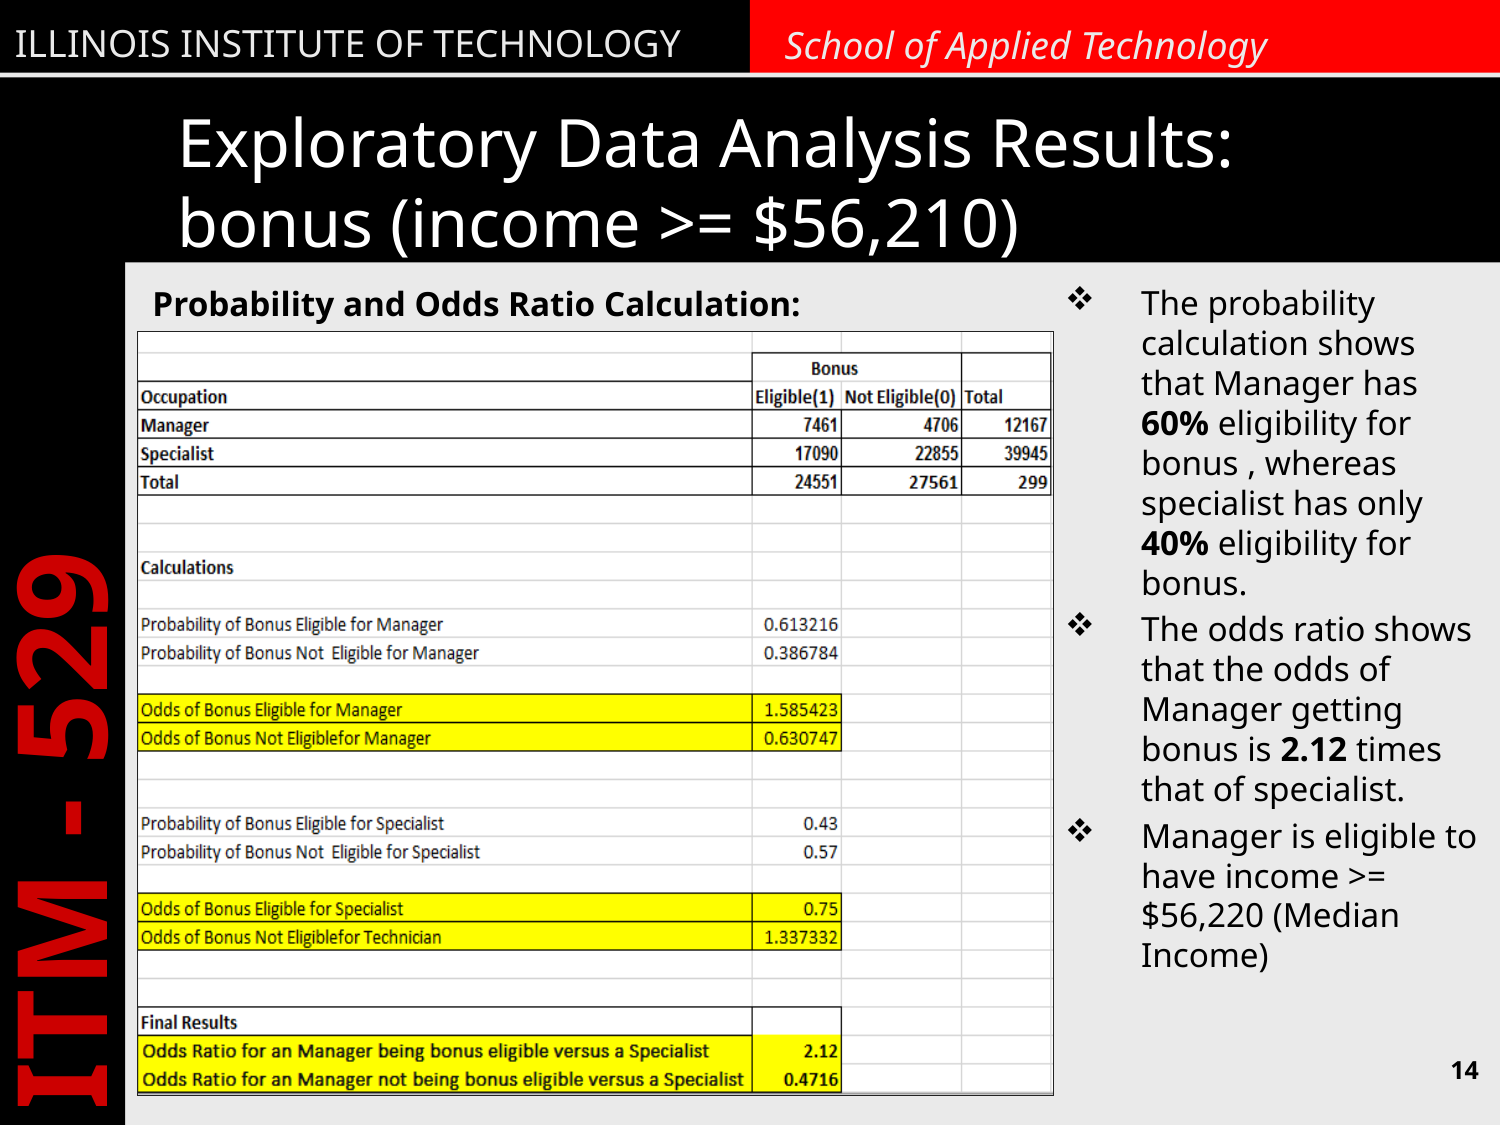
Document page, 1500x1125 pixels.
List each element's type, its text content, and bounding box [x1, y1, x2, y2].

picture [137, 330, 1054, 1096]
title Exploratory Data Analysis Results: bonus (income >= $56,210) [162, 87, 1426, 273]
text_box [137, 274, 1500, 1025]
slide_number 14 [1143, 1046, 1495, 1125]
